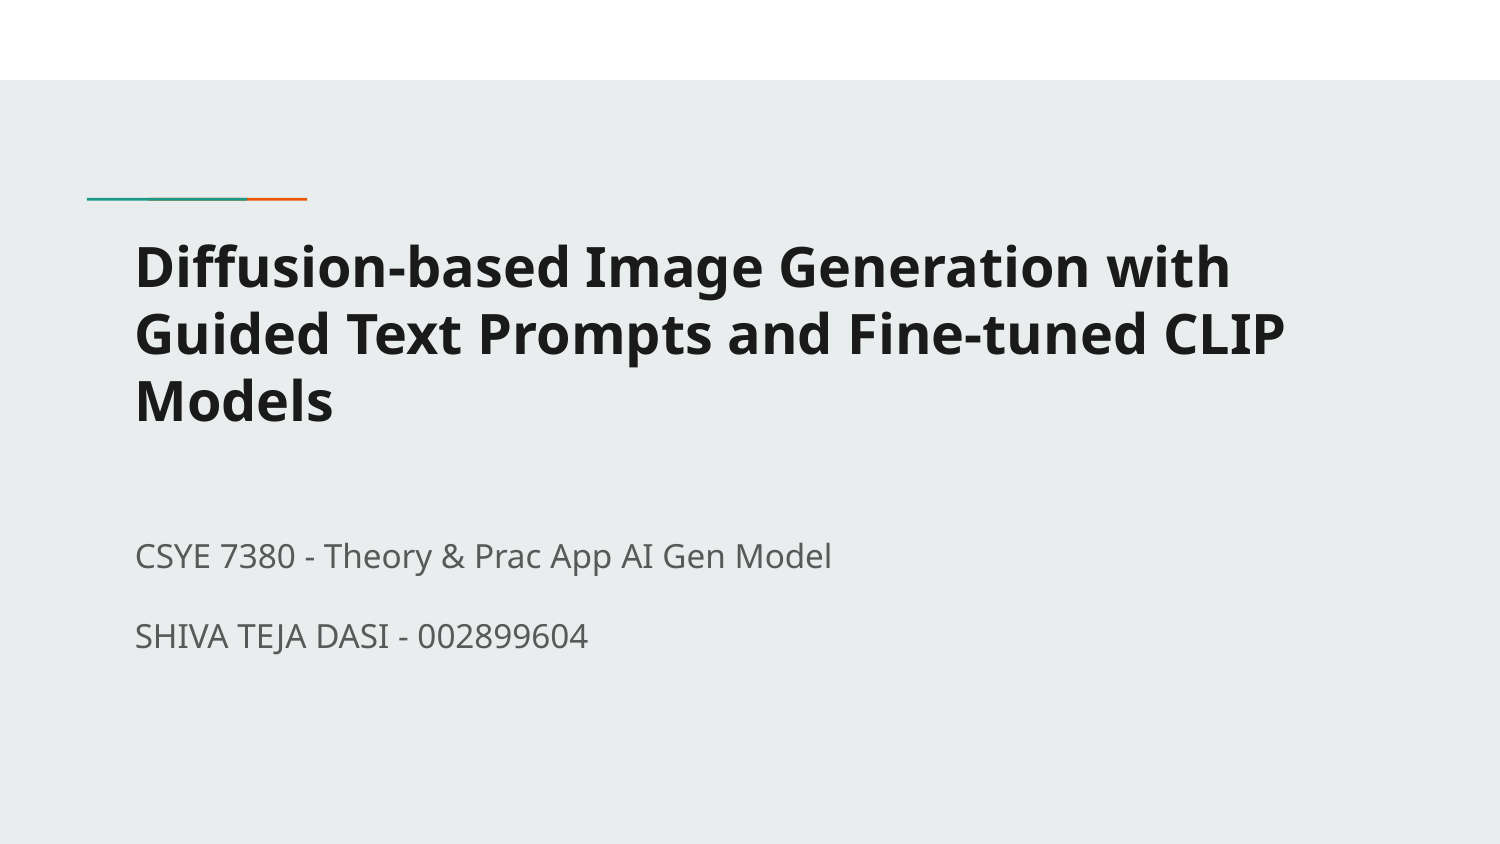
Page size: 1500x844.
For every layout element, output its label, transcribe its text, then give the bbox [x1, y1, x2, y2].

title Diffusion-based Image Generation with Guided Text Prompts and Fine-tuned CLIP Models [119, 216, 1381, 490]
subtitle CSYE 7380 - Theory & Prac App AI Gen Model SHIVA TEJA DASI - 002899604 [119, 520, 1381, 728]
